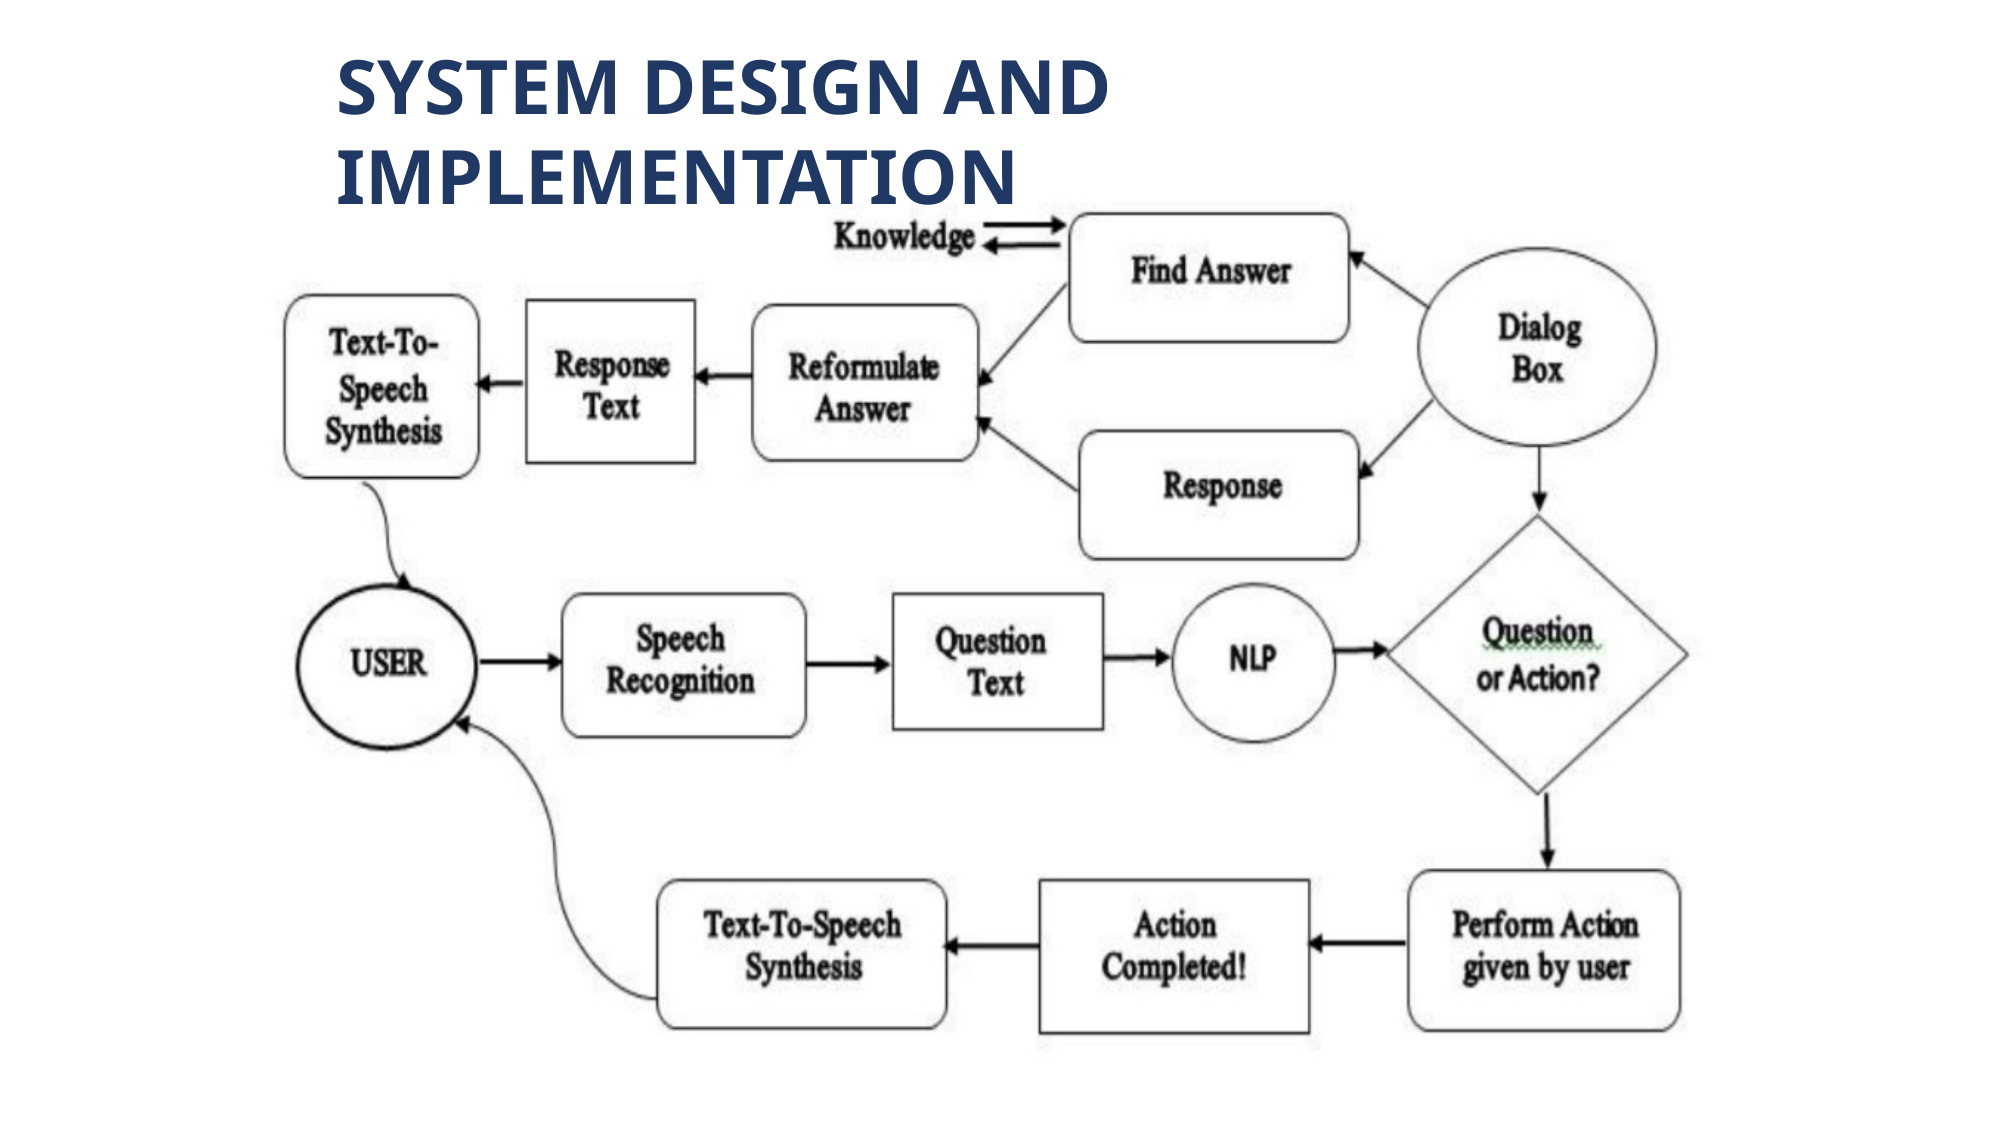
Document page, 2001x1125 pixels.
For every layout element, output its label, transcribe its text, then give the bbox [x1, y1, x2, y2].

text_box SYSTEM DESIGN AND IMPLEMENTATION [321, 32, 1774, 152]
picture [116, 152, 1921, 1093]
